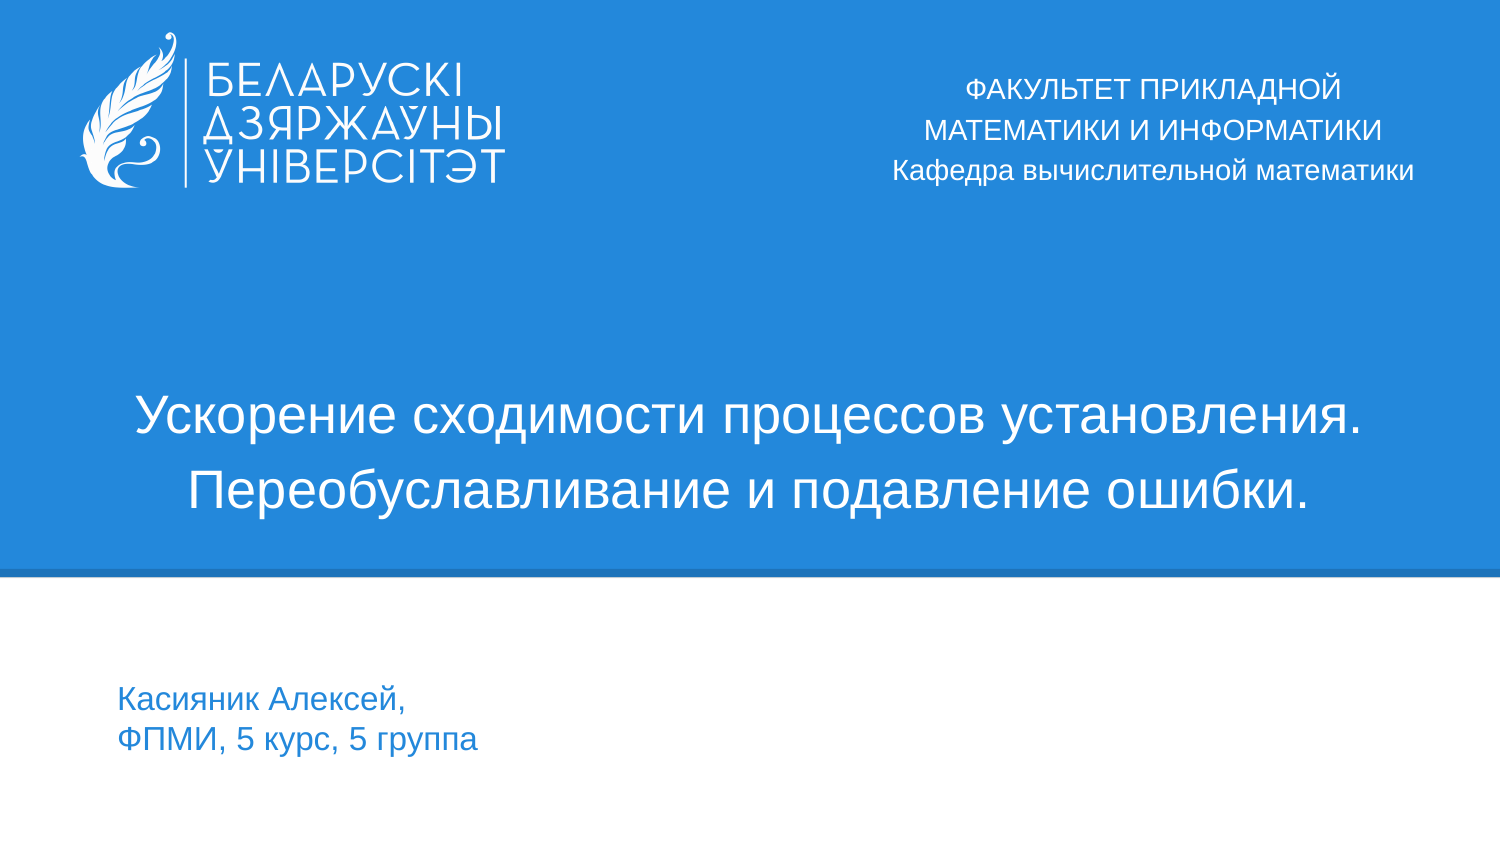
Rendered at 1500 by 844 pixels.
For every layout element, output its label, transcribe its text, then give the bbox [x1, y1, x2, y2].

title Кафедра вычислительной математики [828, 121, 1479, 212]
subtitle Касияник Алексей, ФПМИ, 5 курс, 5 группа [102, 671, 809, 762]
picture [79, 31, 506, 189]
title Ускорение сходимости процессов установления. Переобуславливание и подавление ошибки. [93, 332, 1407, 557]
title ФАКУЛЬТЕТ ПРИКЛАДНОЙ МАТЕМАТИКИ И ИНФОРМАТИКИ [878, 42, 1429, 121]
